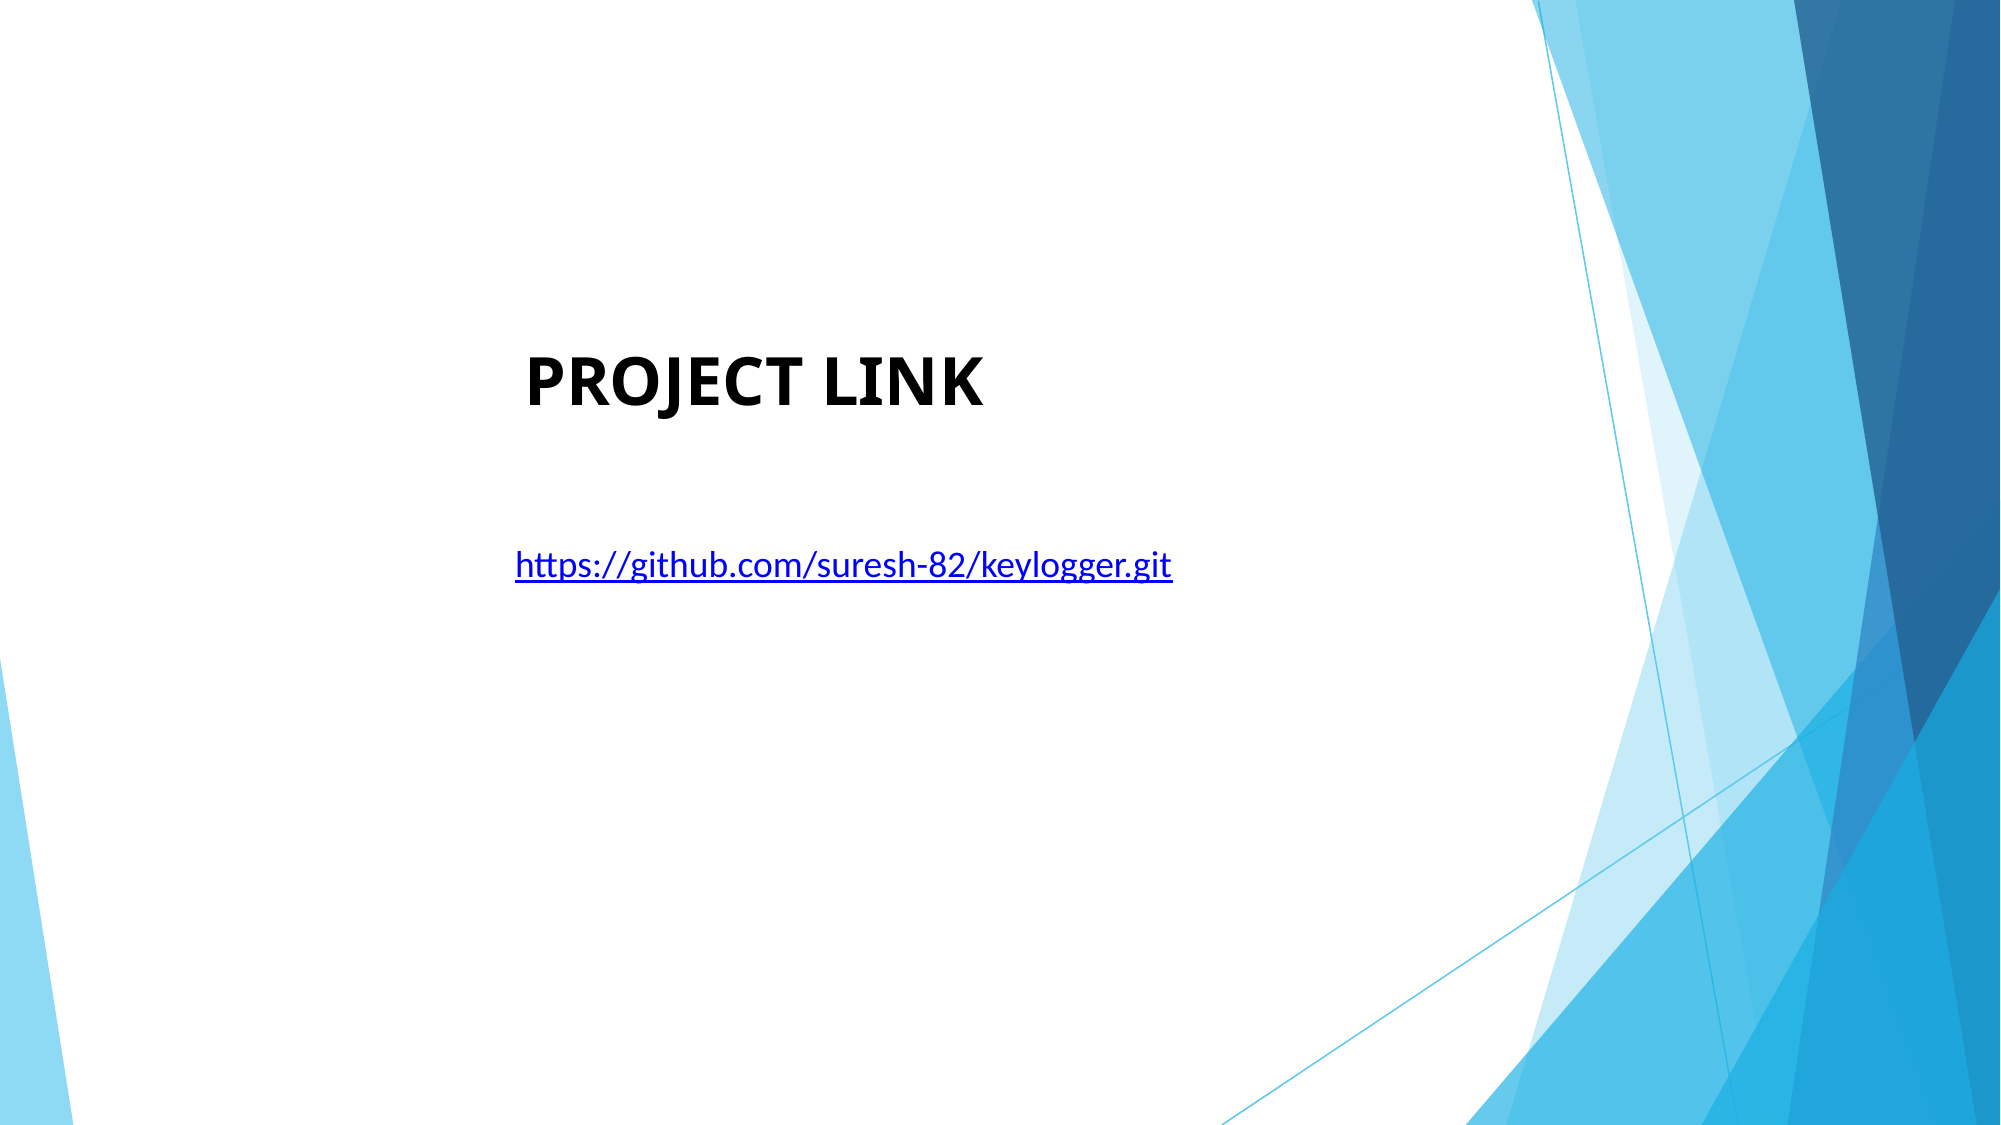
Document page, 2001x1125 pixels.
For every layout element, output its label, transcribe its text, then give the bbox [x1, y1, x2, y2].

text_box https://github.com/suresh-82/keylogger.git [500, 532, 1501, 593]
title PROJECT LINK [524, 339, 1476, 420]
